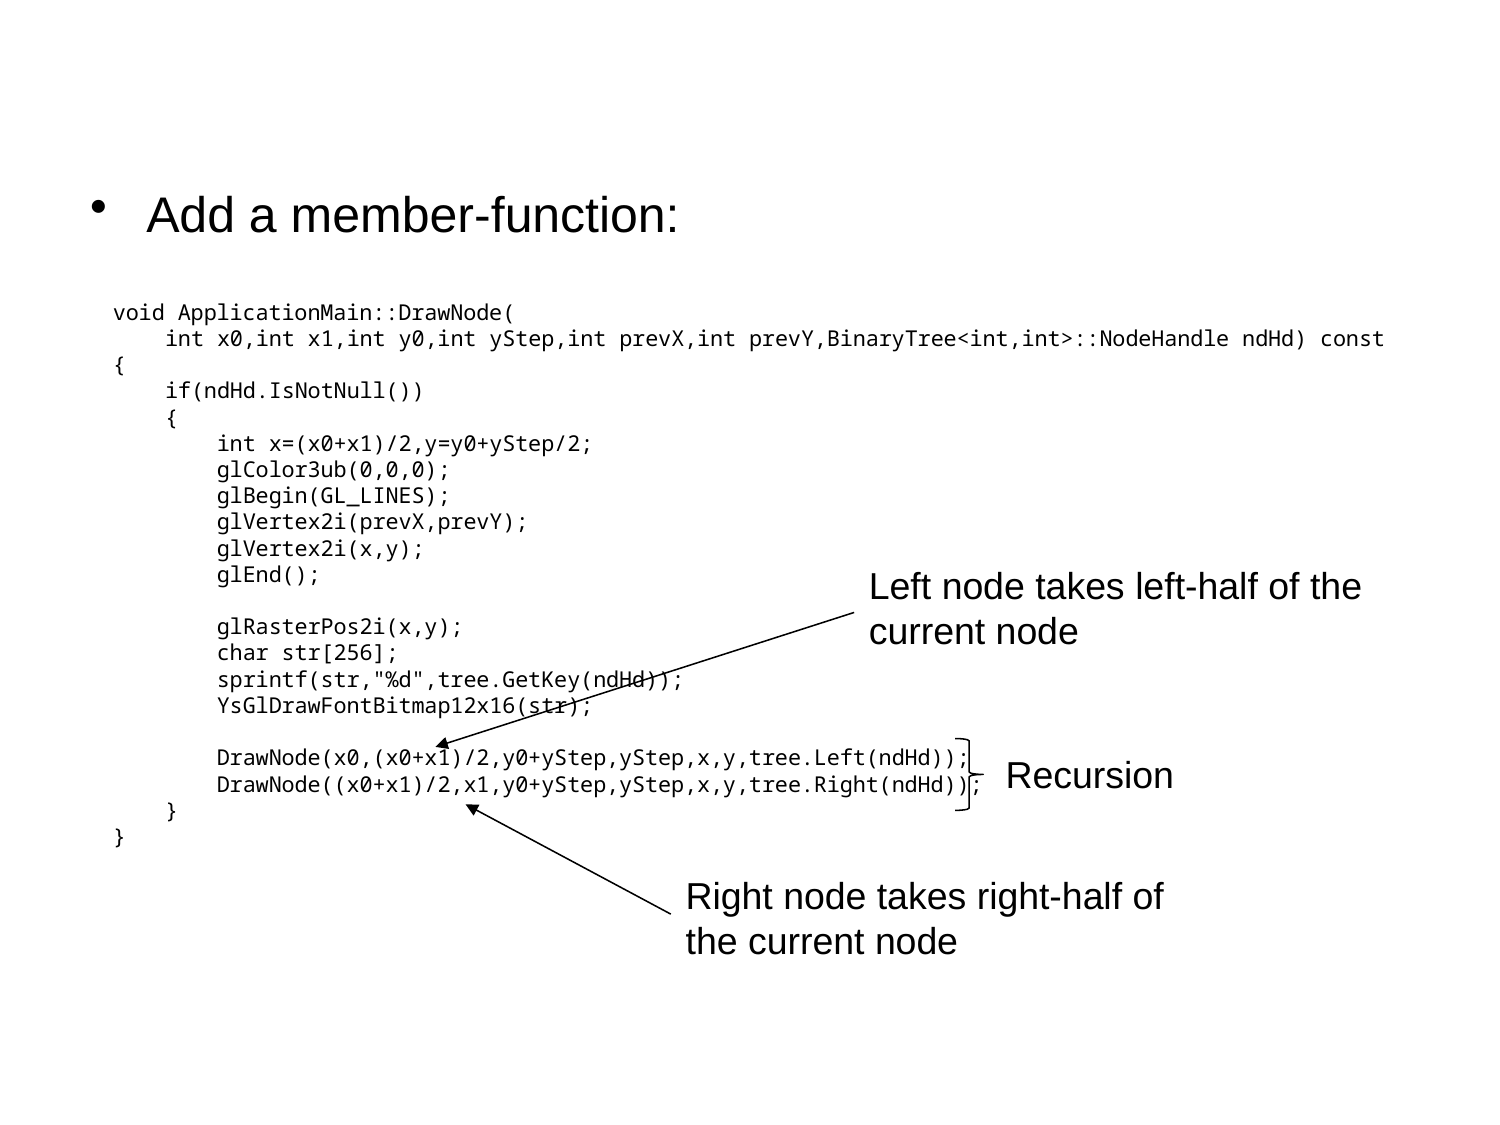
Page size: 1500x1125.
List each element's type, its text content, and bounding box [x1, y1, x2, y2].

text_box Right node takes right-half of the current node [670, 864, 1197, 970]
text_box void ApplicationMain::DrawNode( int x0,int x1,int y0,int yStep,int prevX,int prevY,BinaryTree<int,int>::NodeHandle ndHd) const { if(ndHd.IsNotNull()) { int x=(x0+x1)/2,y=y0+yStep/2; glColor3ub(0,0,0); glBegin(GL_LINES); glVertex2i(prevX,prevY); glVertex2i(x,y); glEnd(); glRasterPos2i(x,y); char str[256]; sprintf(str,"%d",tree.GetKey(ndHd)); YsGlDrawFontBitmap12x16(str); DrawNode(x0,(x0+x1)/2,y0+yStep,yStep,x,y,tree.Left(ndHd)); DrawNode((x0+x1)/2,x1,y0+yStep,yStep,x,y,tree.Right(ndHd)); } } [98, 290, 1402, 883]
text_box Left node takes left-half of the current node [854, 554, 1380, 660]
text_box Recursion [990, 743, 1189, 804]
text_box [435, 612, 855, 748]
text_box [955, 737, 985, 812]
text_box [465, 804, 672, 915]
list Add a member-function: [75, 174, 1425, 1005]
